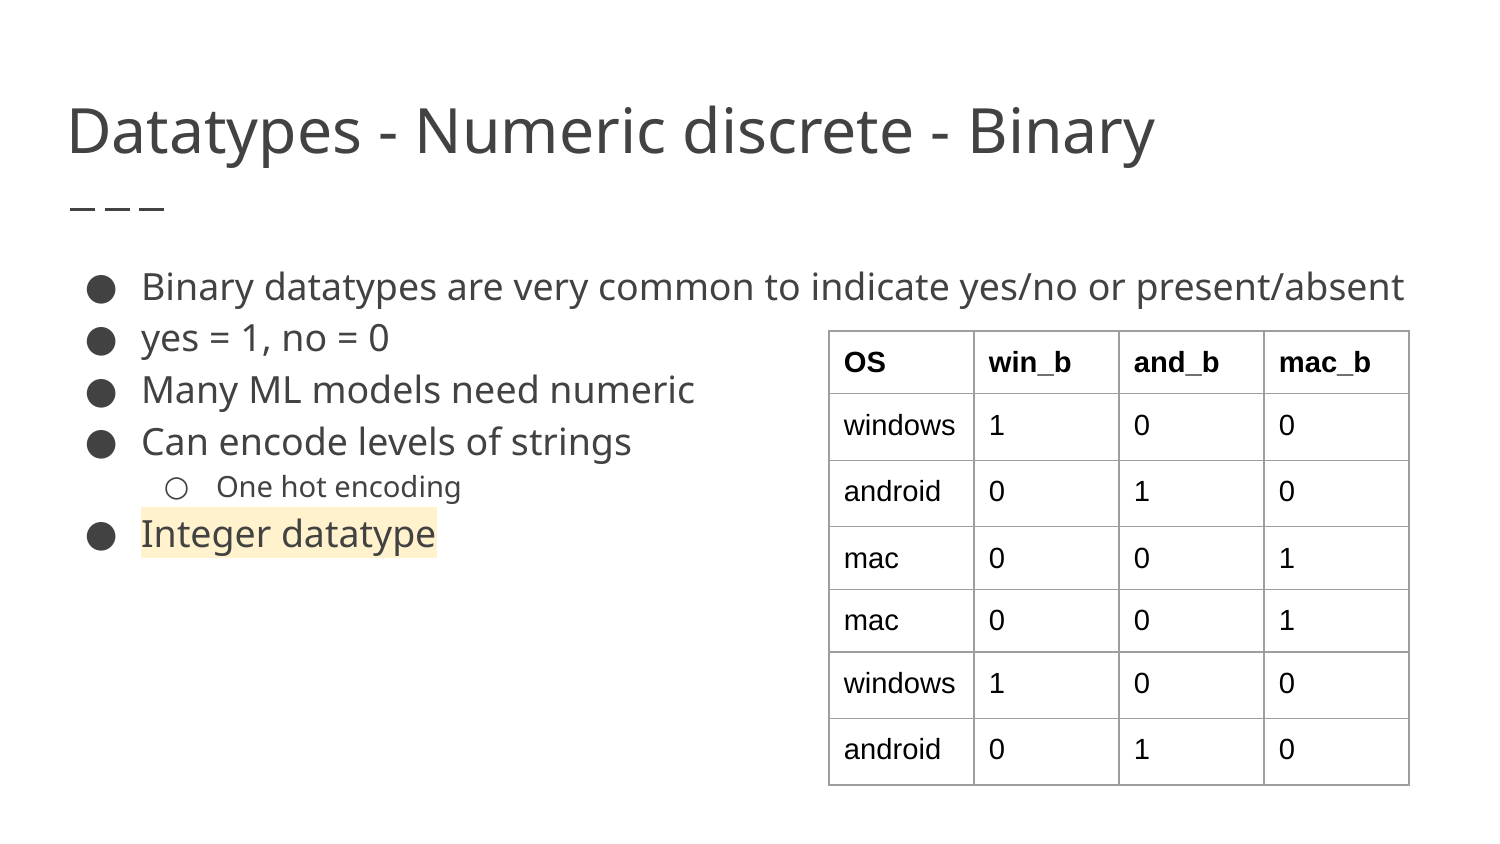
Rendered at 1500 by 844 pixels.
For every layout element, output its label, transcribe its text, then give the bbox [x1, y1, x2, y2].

table_cell 0 [1265, 653, 1408, 718]
table_cell 1 [1120, 461, 1263, 526]
table_header and_b [1120, 332, 1263, 393]
table_cell 1 [1120, 719, 1263, 784]
table_cell 1 [975, 653, 1118, 718]
table_cell android [830, 719, 973, 784]
table_cell 0 [975, 719, 1118, 784]
table_cell 0 [975, 527, 1118, 589]
table_cell 1 [975, 394, 1118, 460]
title Datatypes - Numeric discrete - Binary [51, 61, 1449, 182]
table_cell 0 [1120, 653, 1263, 718]
table_cell windows [830, 394, 973, 460]
table_cell 1 [1265, 590, 1408, 651]
table_cell 0 [975, 461, 1118, 526]
table_cell 0 [1120, 590, 1263, 651]
table_cell 0 [975, 590, 1118, 651]
table_cell 1 [1265, 527, 1408, 589]
table_header OS [830, 332, 973, 393]
table_header mac_b [1265, 332, 1408, 393]
table_cell mac [830, 527, 973, 589]
table_cell windows [830, 653, 973, 718]
table_cell 0 [1265, 394, 1408, 460]
table_cell 0 [1120, 527, 1263, 589]
list Binary datatypes are very common to indicate yes/no or present/absent yes = 1, no = 0 Many ML models need numeric Can encode levels of strings One hot encoding Integer datatype [51, 240, 1449, 750]
table_cell 0 [1265, 719, 1408, 784]
table_header win_b [975, 332, 1118, 393]
table_cell android [830, 461, 973, 526]
table_cell 0 [1120, 394, 1263, 460]
table_cell 0 [1265, 461, 1408, 526]
table_cell mac [830, 590, 973, 651]
